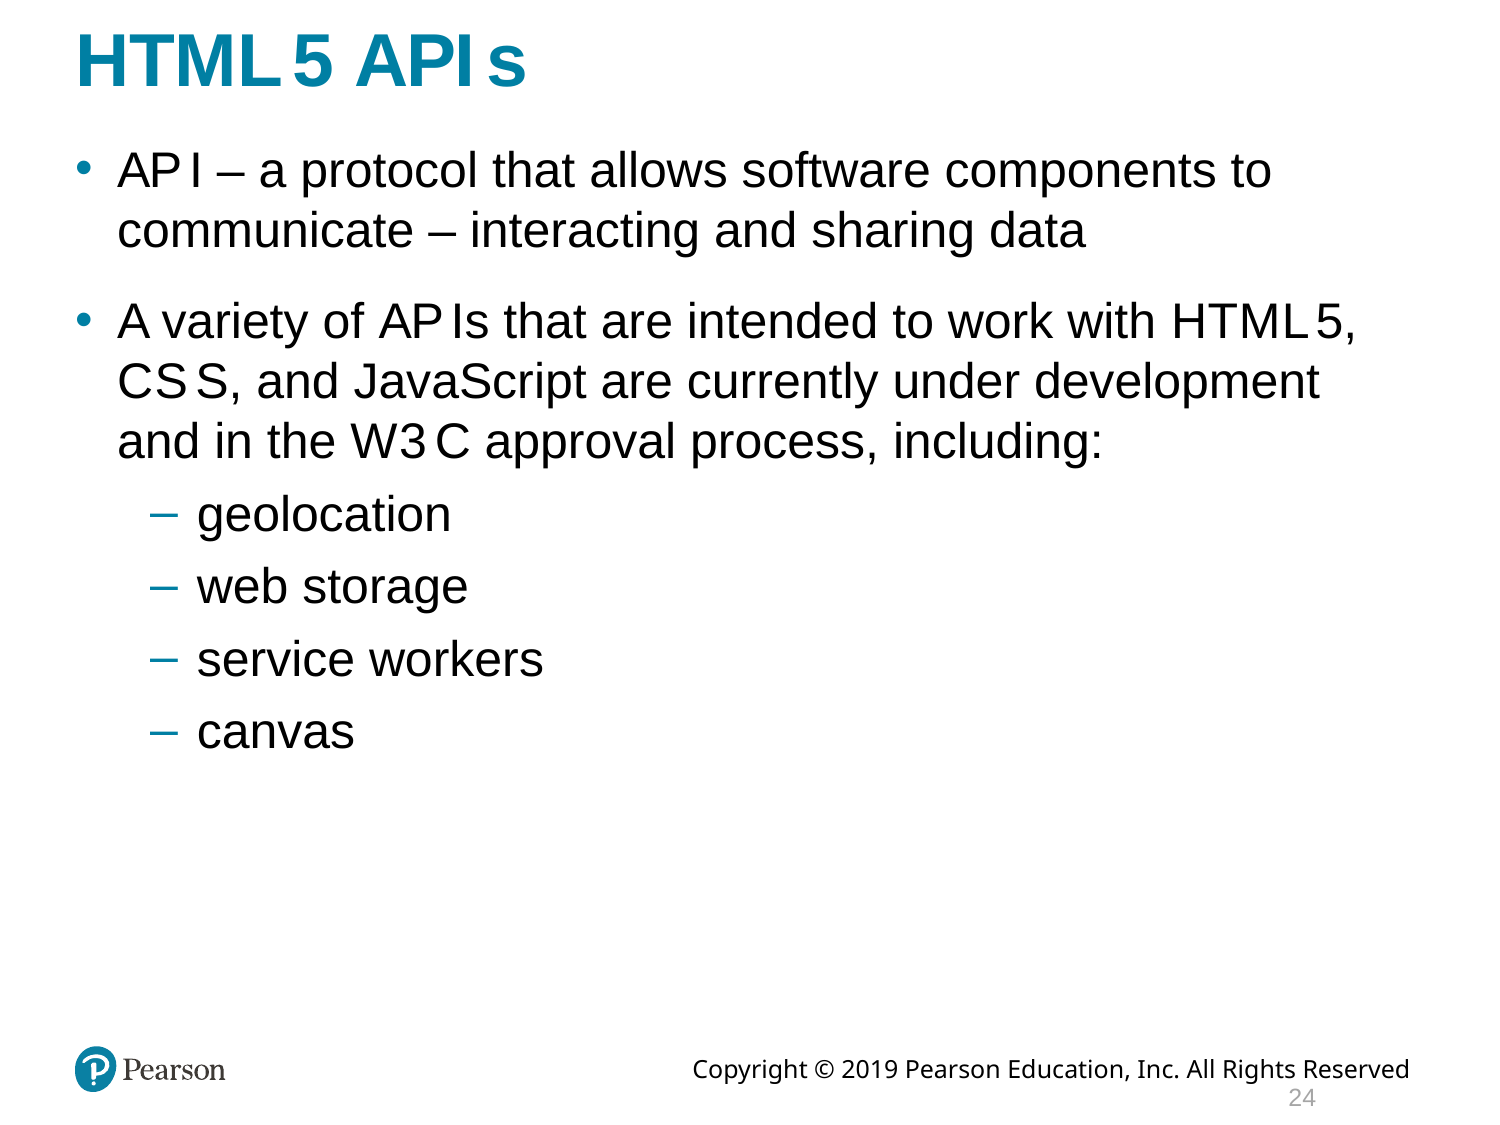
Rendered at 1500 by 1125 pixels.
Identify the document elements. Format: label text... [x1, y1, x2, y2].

title H T M L 5 A P I s [75, 0, 1413, 102]
list A P I – a protocol that allows software components to communicate – interacting and sharing data A variety of A P Is that are intended to work with H T M L 5, C S S, and JavaScript are currently under development and in the W 3 C approval process, including: geolocation web storage service workers canvas [75, 137, 1413, 776]
